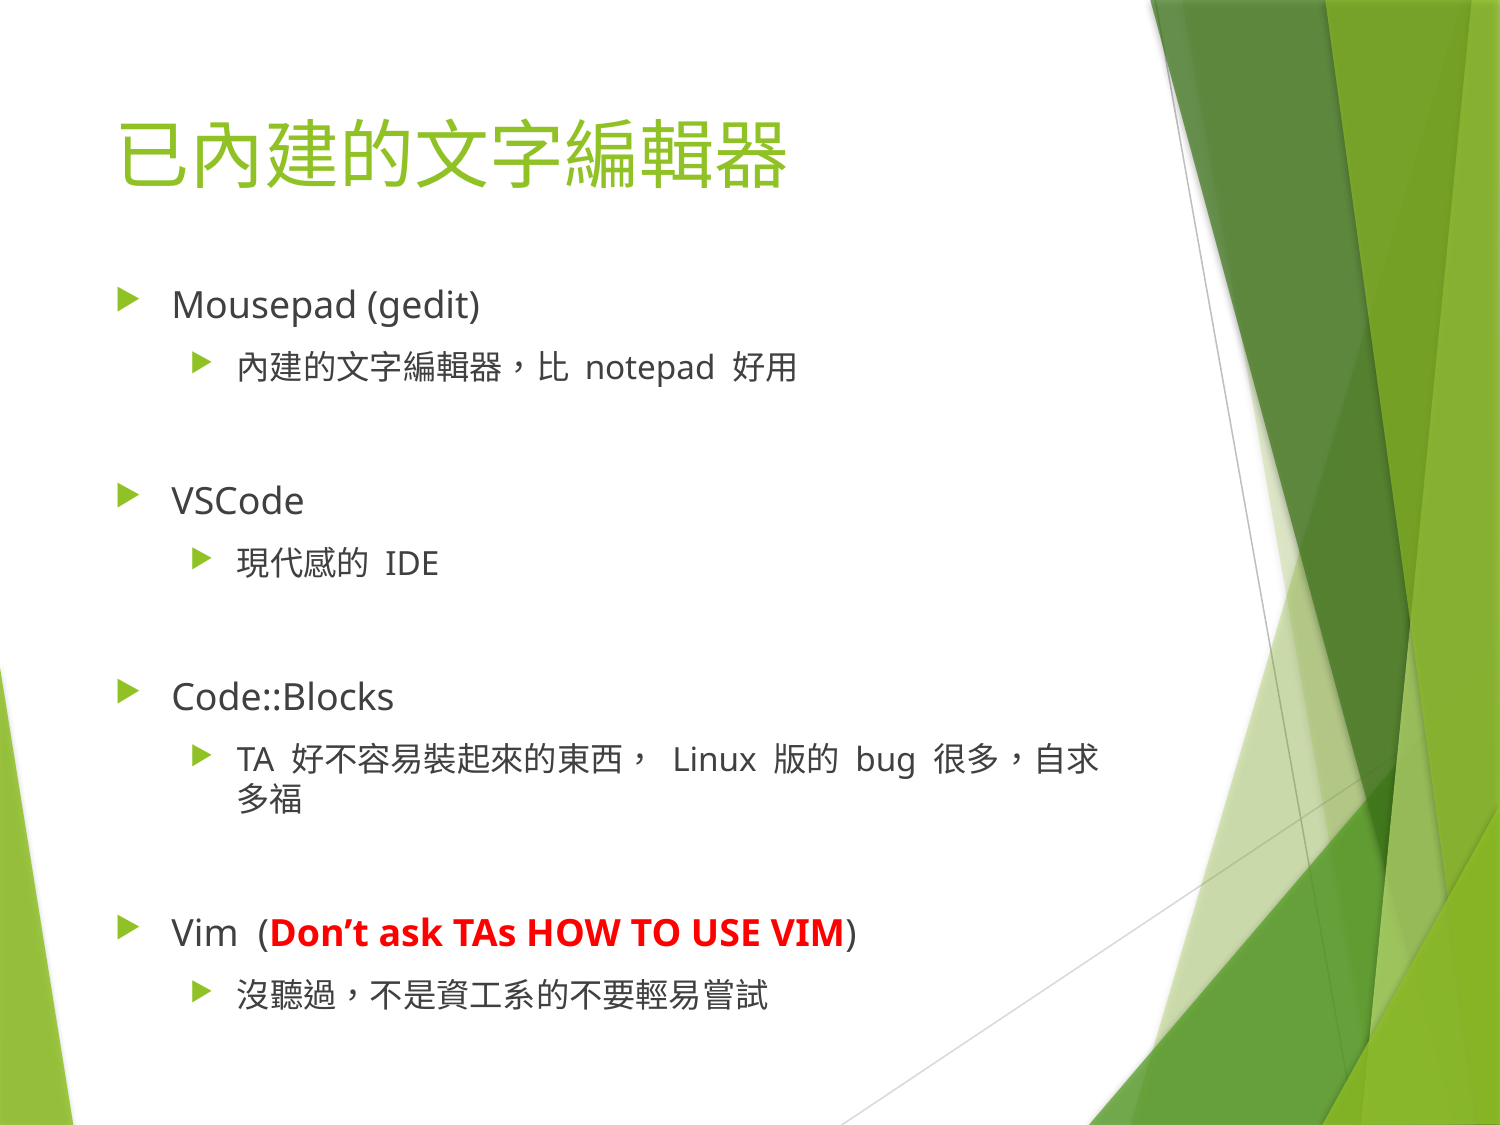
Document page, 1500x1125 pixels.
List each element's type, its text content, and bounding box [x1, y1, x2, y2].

title 已內建的文字編輯器 [99, 99, 1142, 273]
list Mousepad (gedit) 內建的文字編輯器，比 notepad 好用 VSCode 現代感的 IDE Code::Blocks TA 好不容易裝起來的東西， Linux 版的 bug 很多，自求多福 Vim (Don’t ask TAs HOW TO USE VIM) 沒聽過，不是資工系的不要輕易嘗試 [99, 273, 1142, 985]
